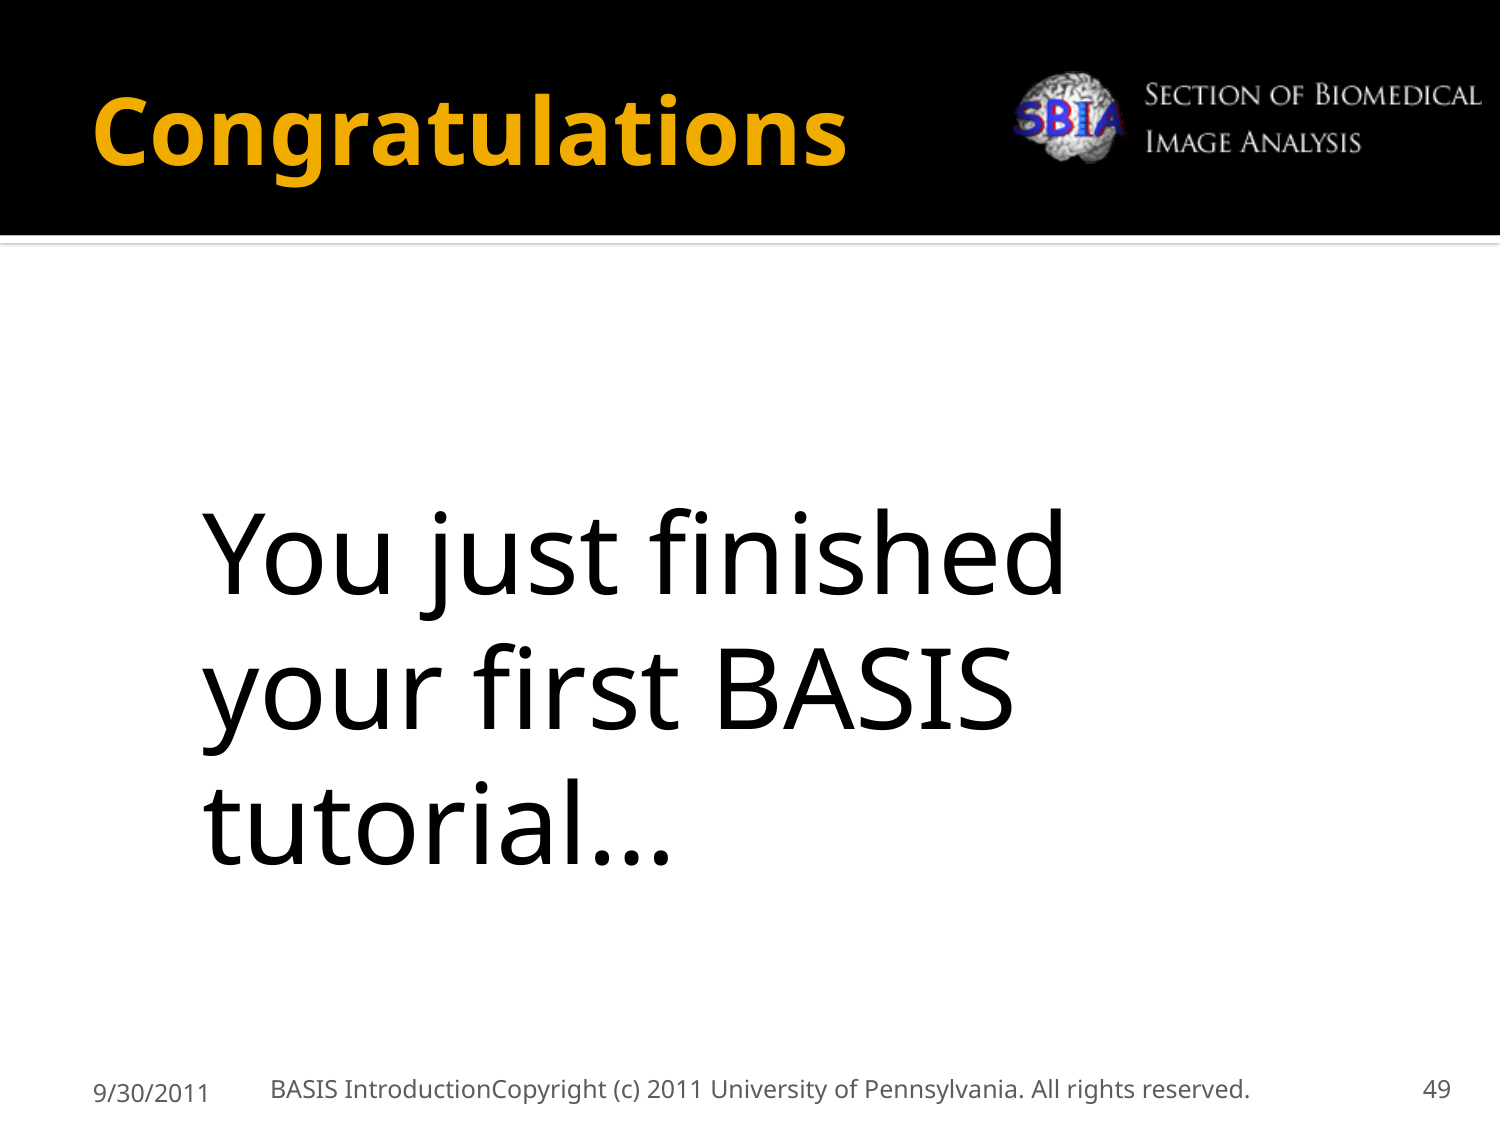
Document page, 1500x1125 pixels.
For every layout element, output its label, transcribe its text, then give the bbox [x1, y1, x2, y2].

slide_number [75, 1062, 238, 1108]
picture [1425, 70, 1482, 165]
text_box You just finished your first BASIS tutorial… [187, 474, 1325, 895]
slide_number 49 [1345, 1062, 1467, 1108]
title Congratulations [75, 24, 1425, 231]
footer BASIS Introduction Copyright (c) 2011 University of Pennsylvania. All rights reserved. [262, 1062, 1337, 1108]
